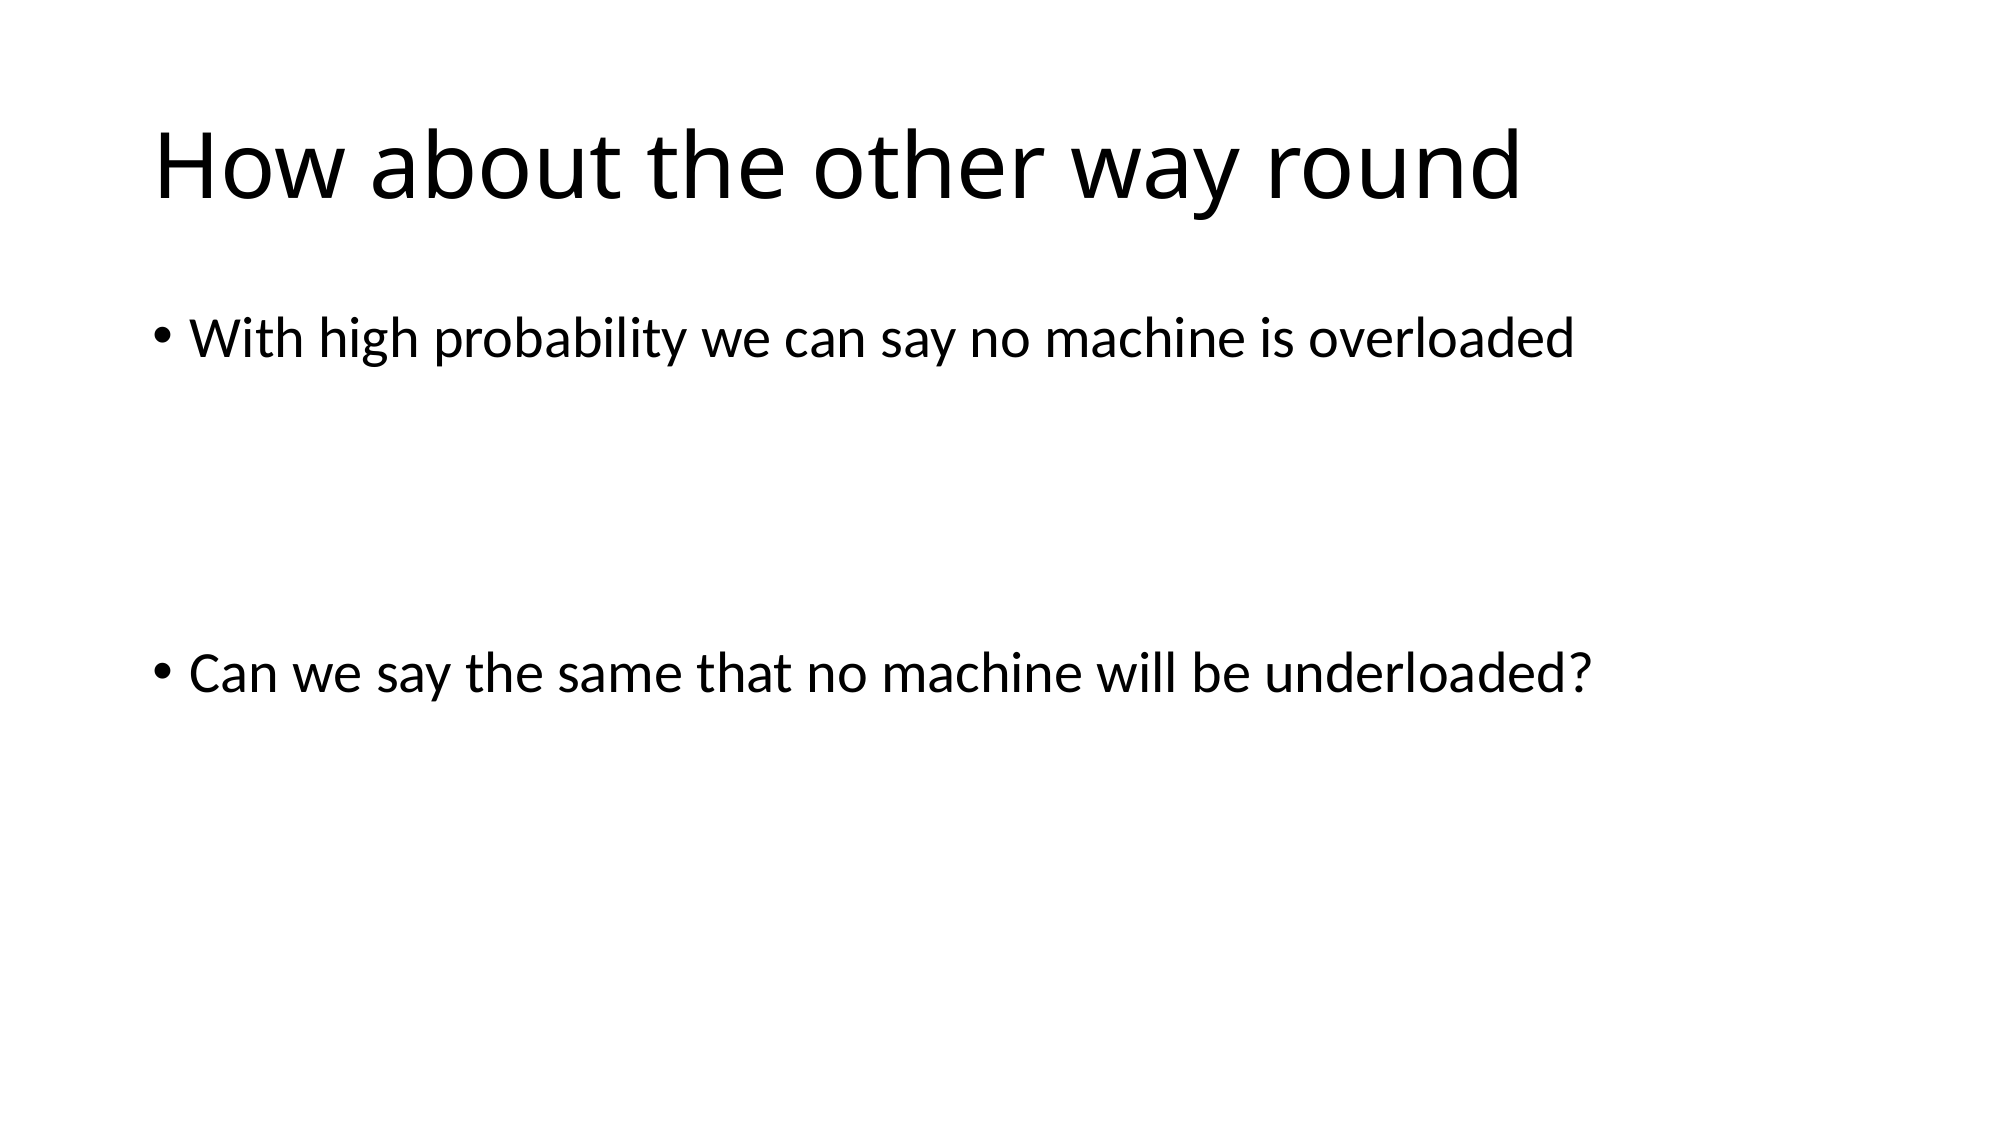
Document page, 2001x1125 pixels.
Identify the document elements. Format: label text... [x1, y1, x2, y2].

list With high probability we can say no machine is overloaded Can we say the same that no machine will be underloaded? [137, 299, 1863, 1014]
title How about the other way round [137, 59, 1863, 278]
